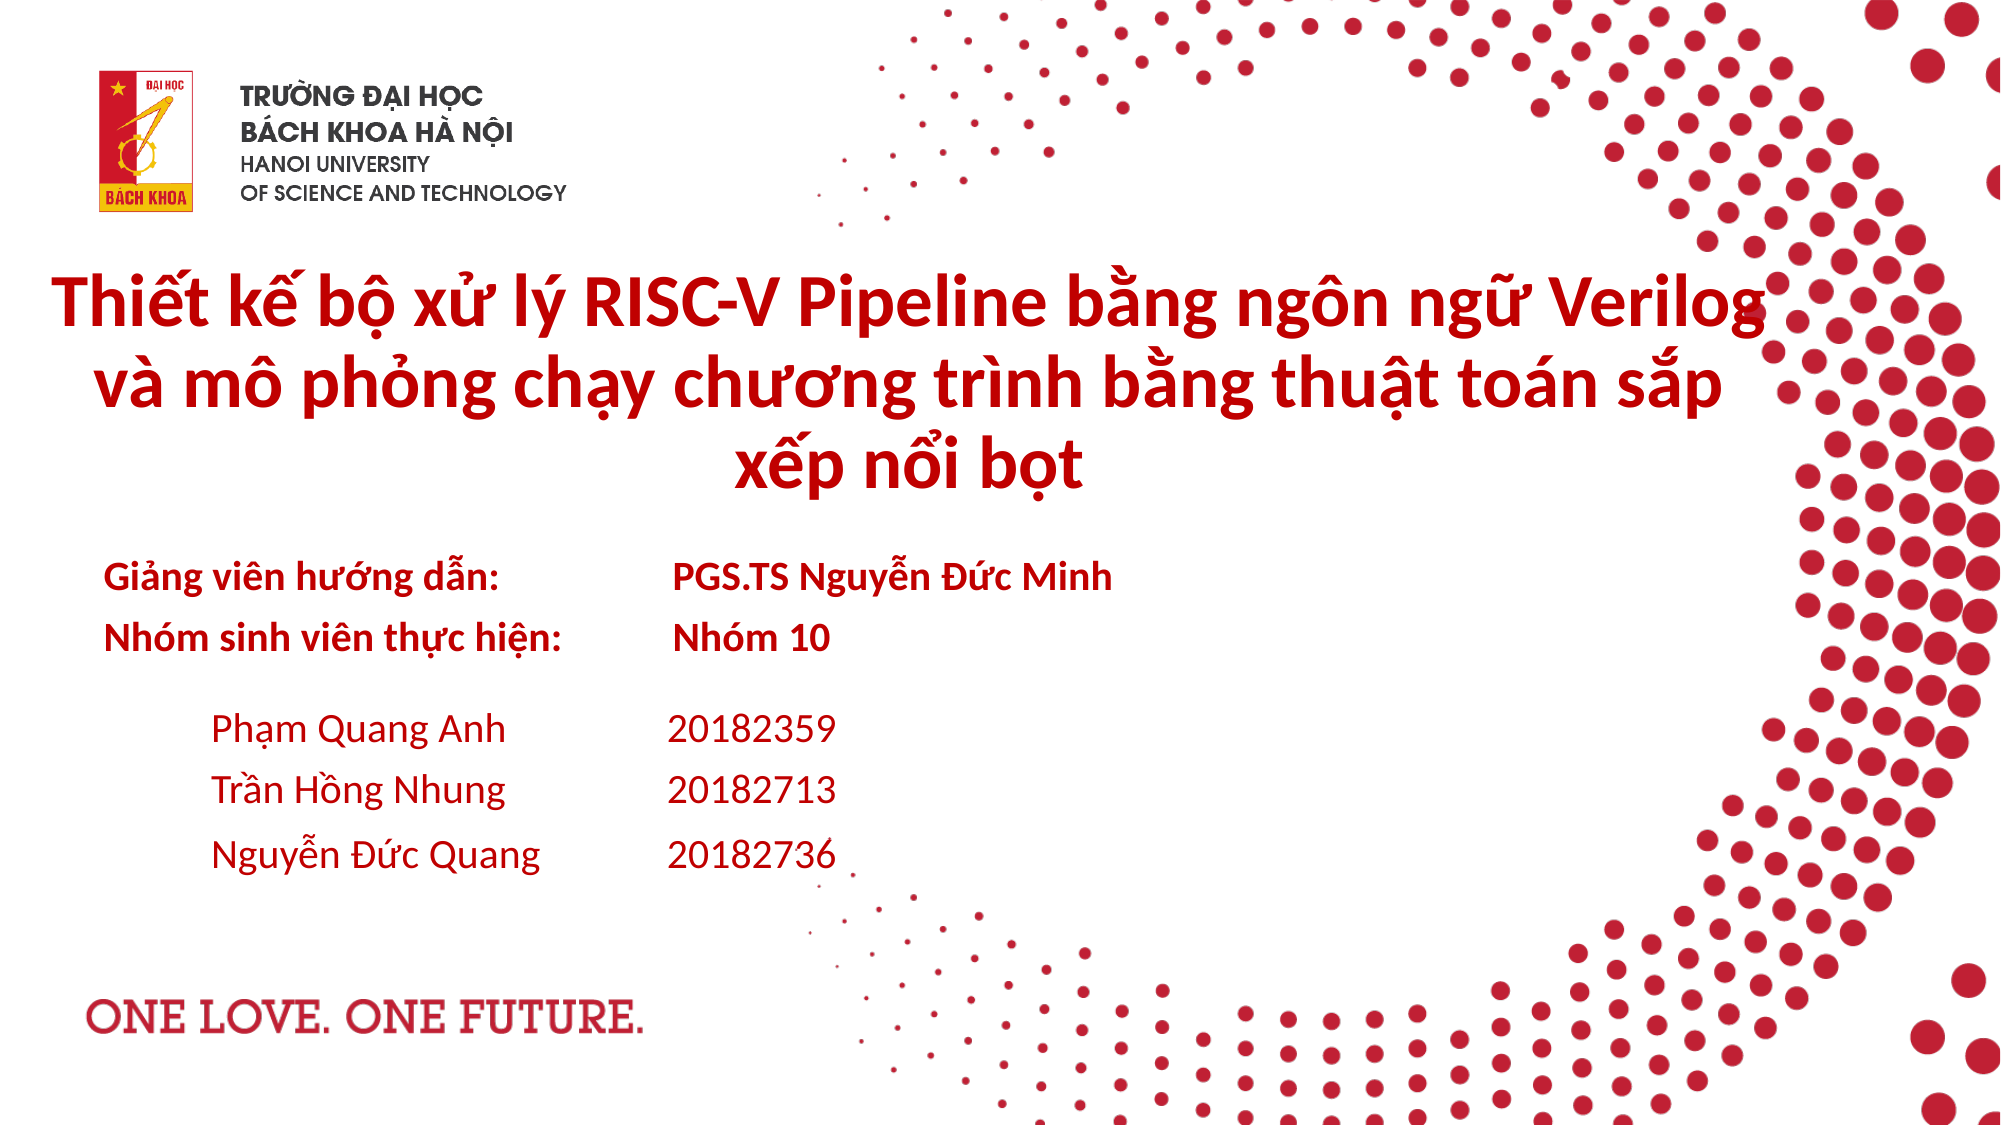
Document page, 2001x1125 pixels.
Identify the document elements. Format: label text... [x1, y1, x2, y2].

table_cell Nguyễn Đức Quang [196, 830, 652, 887]
table_header PGS.TS Nguyễn Đức Minh [658, 552, 1217, 613]
picture [0, 0, 2001, 1125]
table_cell Nhóm 10 [658, 613, 1217, 674]
table_cell Nhóm sinh viên thực hiện: [89, 613, 658, 674]
table_header Giảng viên hướng dẫn: [89, 552, 658, 613]
table_header 20182359 [652, 704, 1050, 765]
table_cell Trần Hồng Nhung [196, 765, 652, 830]
table_header Phạm Quang Anh [196, 704, 652, 765]
table_cell 20182713 [652, 765, 1050, 830]
table_cell 20182736 [652, 830, 1050, 887]
text_box Thiết kế bộ xử lý RISC-V Pipeline bằng ngôn ngữ Verilog và mô phỏng chạy chương trình bằng thuật toán sắp xếp nổi bọt [27, 254, 1793, 394]
